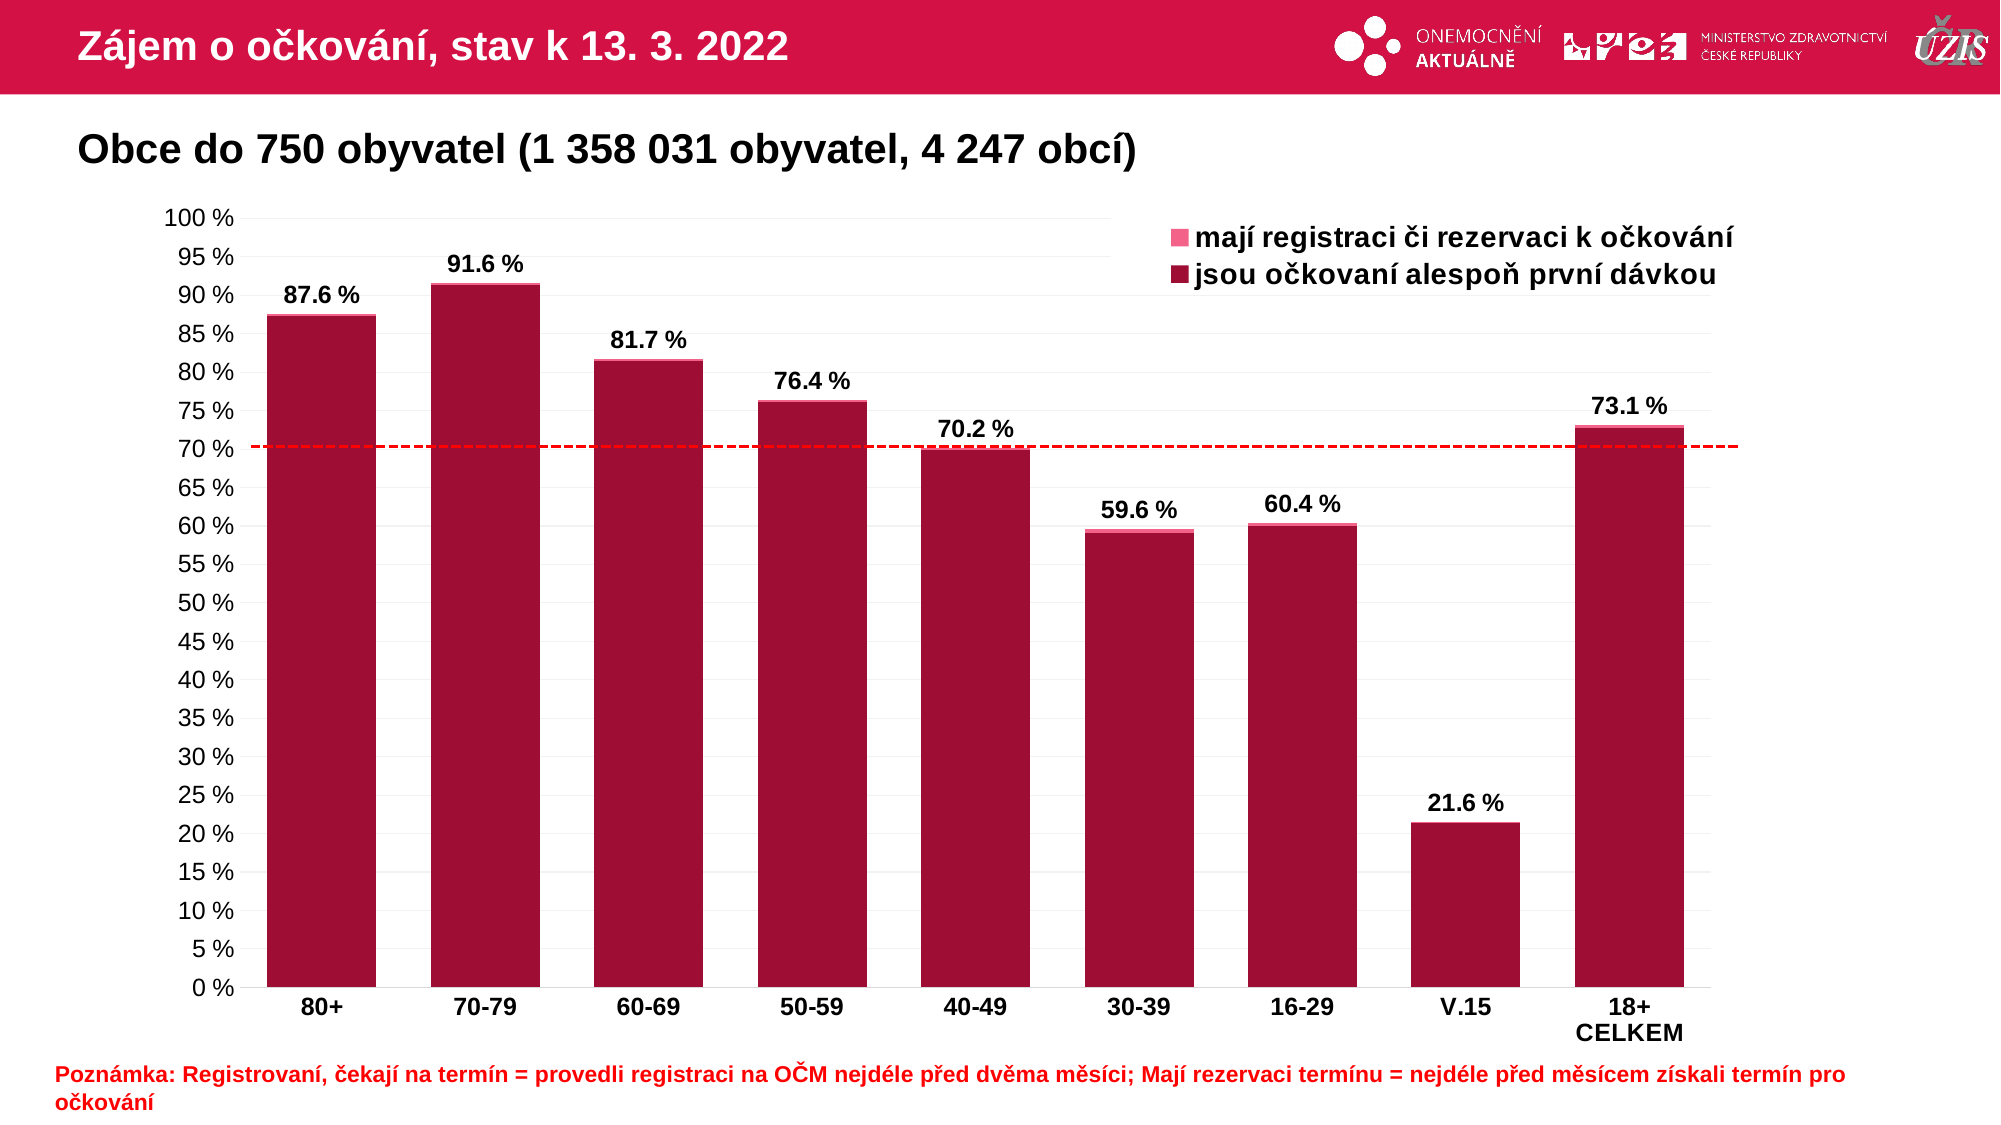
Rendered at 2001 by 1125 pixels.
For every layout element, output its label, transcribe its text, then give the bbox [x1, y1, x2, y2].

chart [163, 190, 1822, 1051]
title Zájem o očkování, stav k 13. 3. 2022 [62, 0, 948, 95]
text_box Obce do 750 obyvatel (1 358 031 obyvatel, 4 247 obcí) [62, 113, 1922, 179]
text_box Poznámka: Registrovaní, čekají na termín = provedli registraci na OČM nejdéle před dvěma měsíci; Mají rezervaci termínu = nejdéle před měsícem získali termín pro očkování [40, 1052, 1962, 1123]
picture [1915, 15, 1989, 66]
picture [1563, 31, 1888, 60]
picture [1334, 16, 1542, 76]
